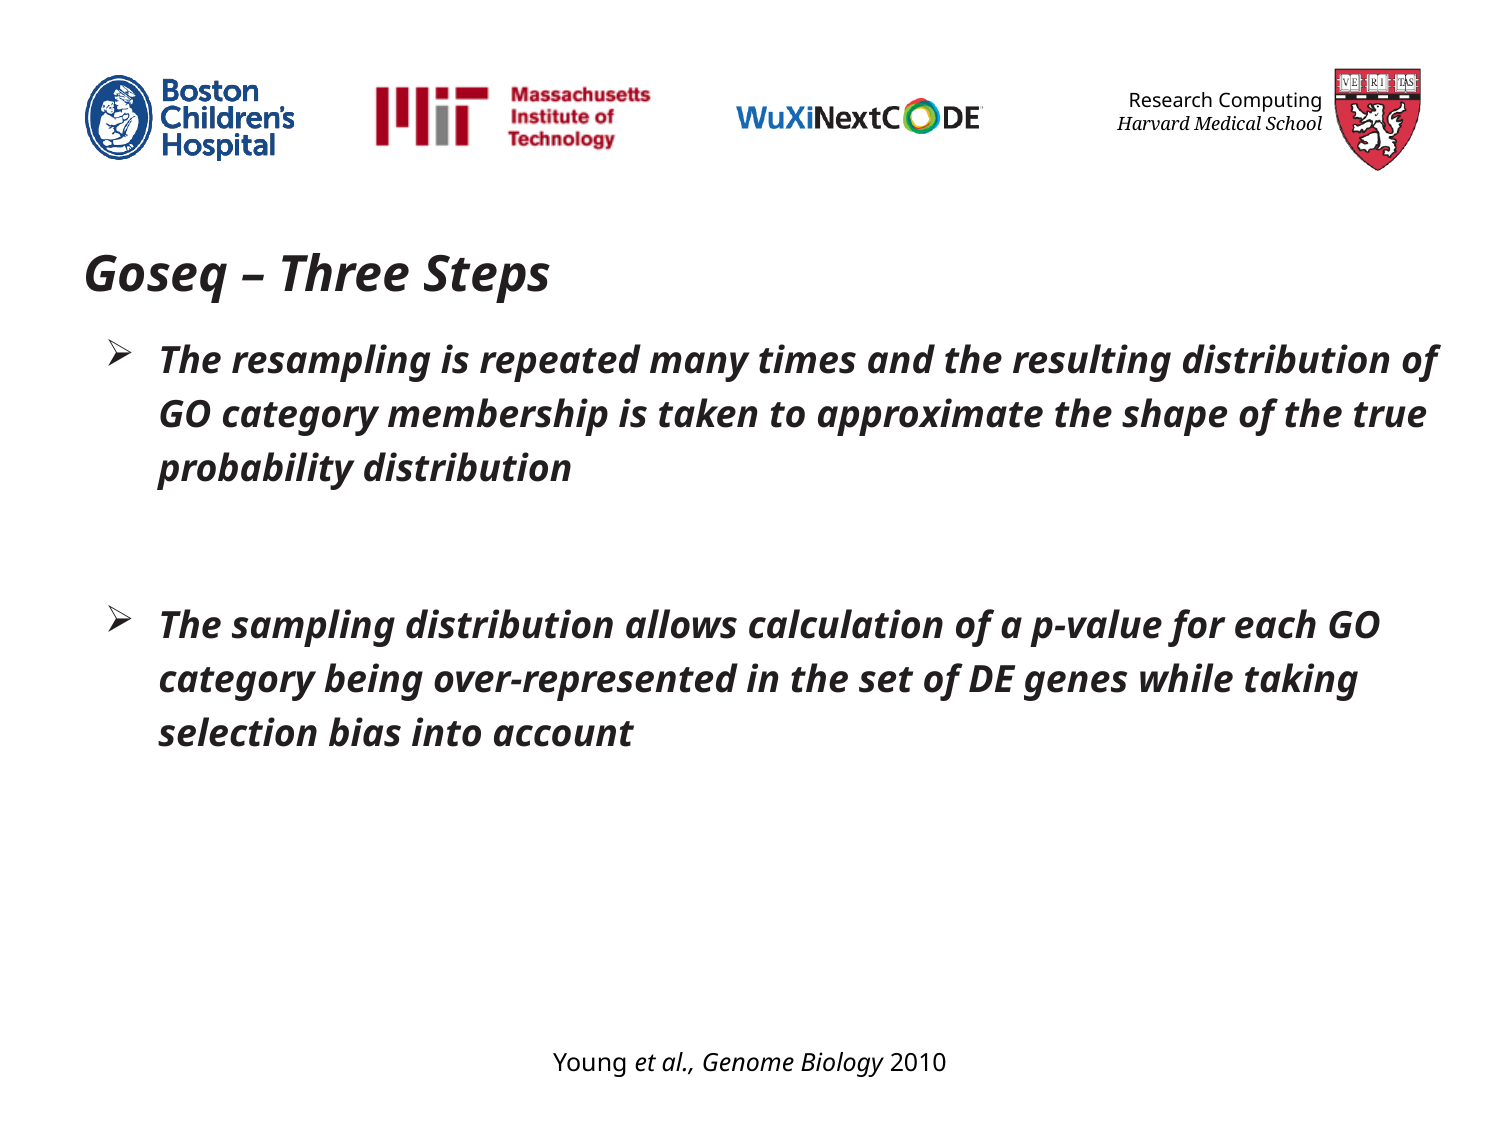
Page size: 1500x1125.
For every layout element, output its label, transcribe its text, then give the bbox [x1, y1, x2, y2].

picture [85, 75, 294, 161]
picture [1334, 68, 1421, 171]
picture [736, 98, 983, 134]
list Goseq – Three Steps The resampling is repeated many times and the resulting distribution of GO category membership is taken to approximate the shape of the true probability distribution The sampling distribution allows calculation of a p-value for each GO category being over-represented in the set of DE genes while taking selection bias into account [68, 234, 1457, 1038]
picture [369, 77, 655, 155]
text_box Young et al., Genome Biology 2010 [0, 1038, 1500, 1084]
